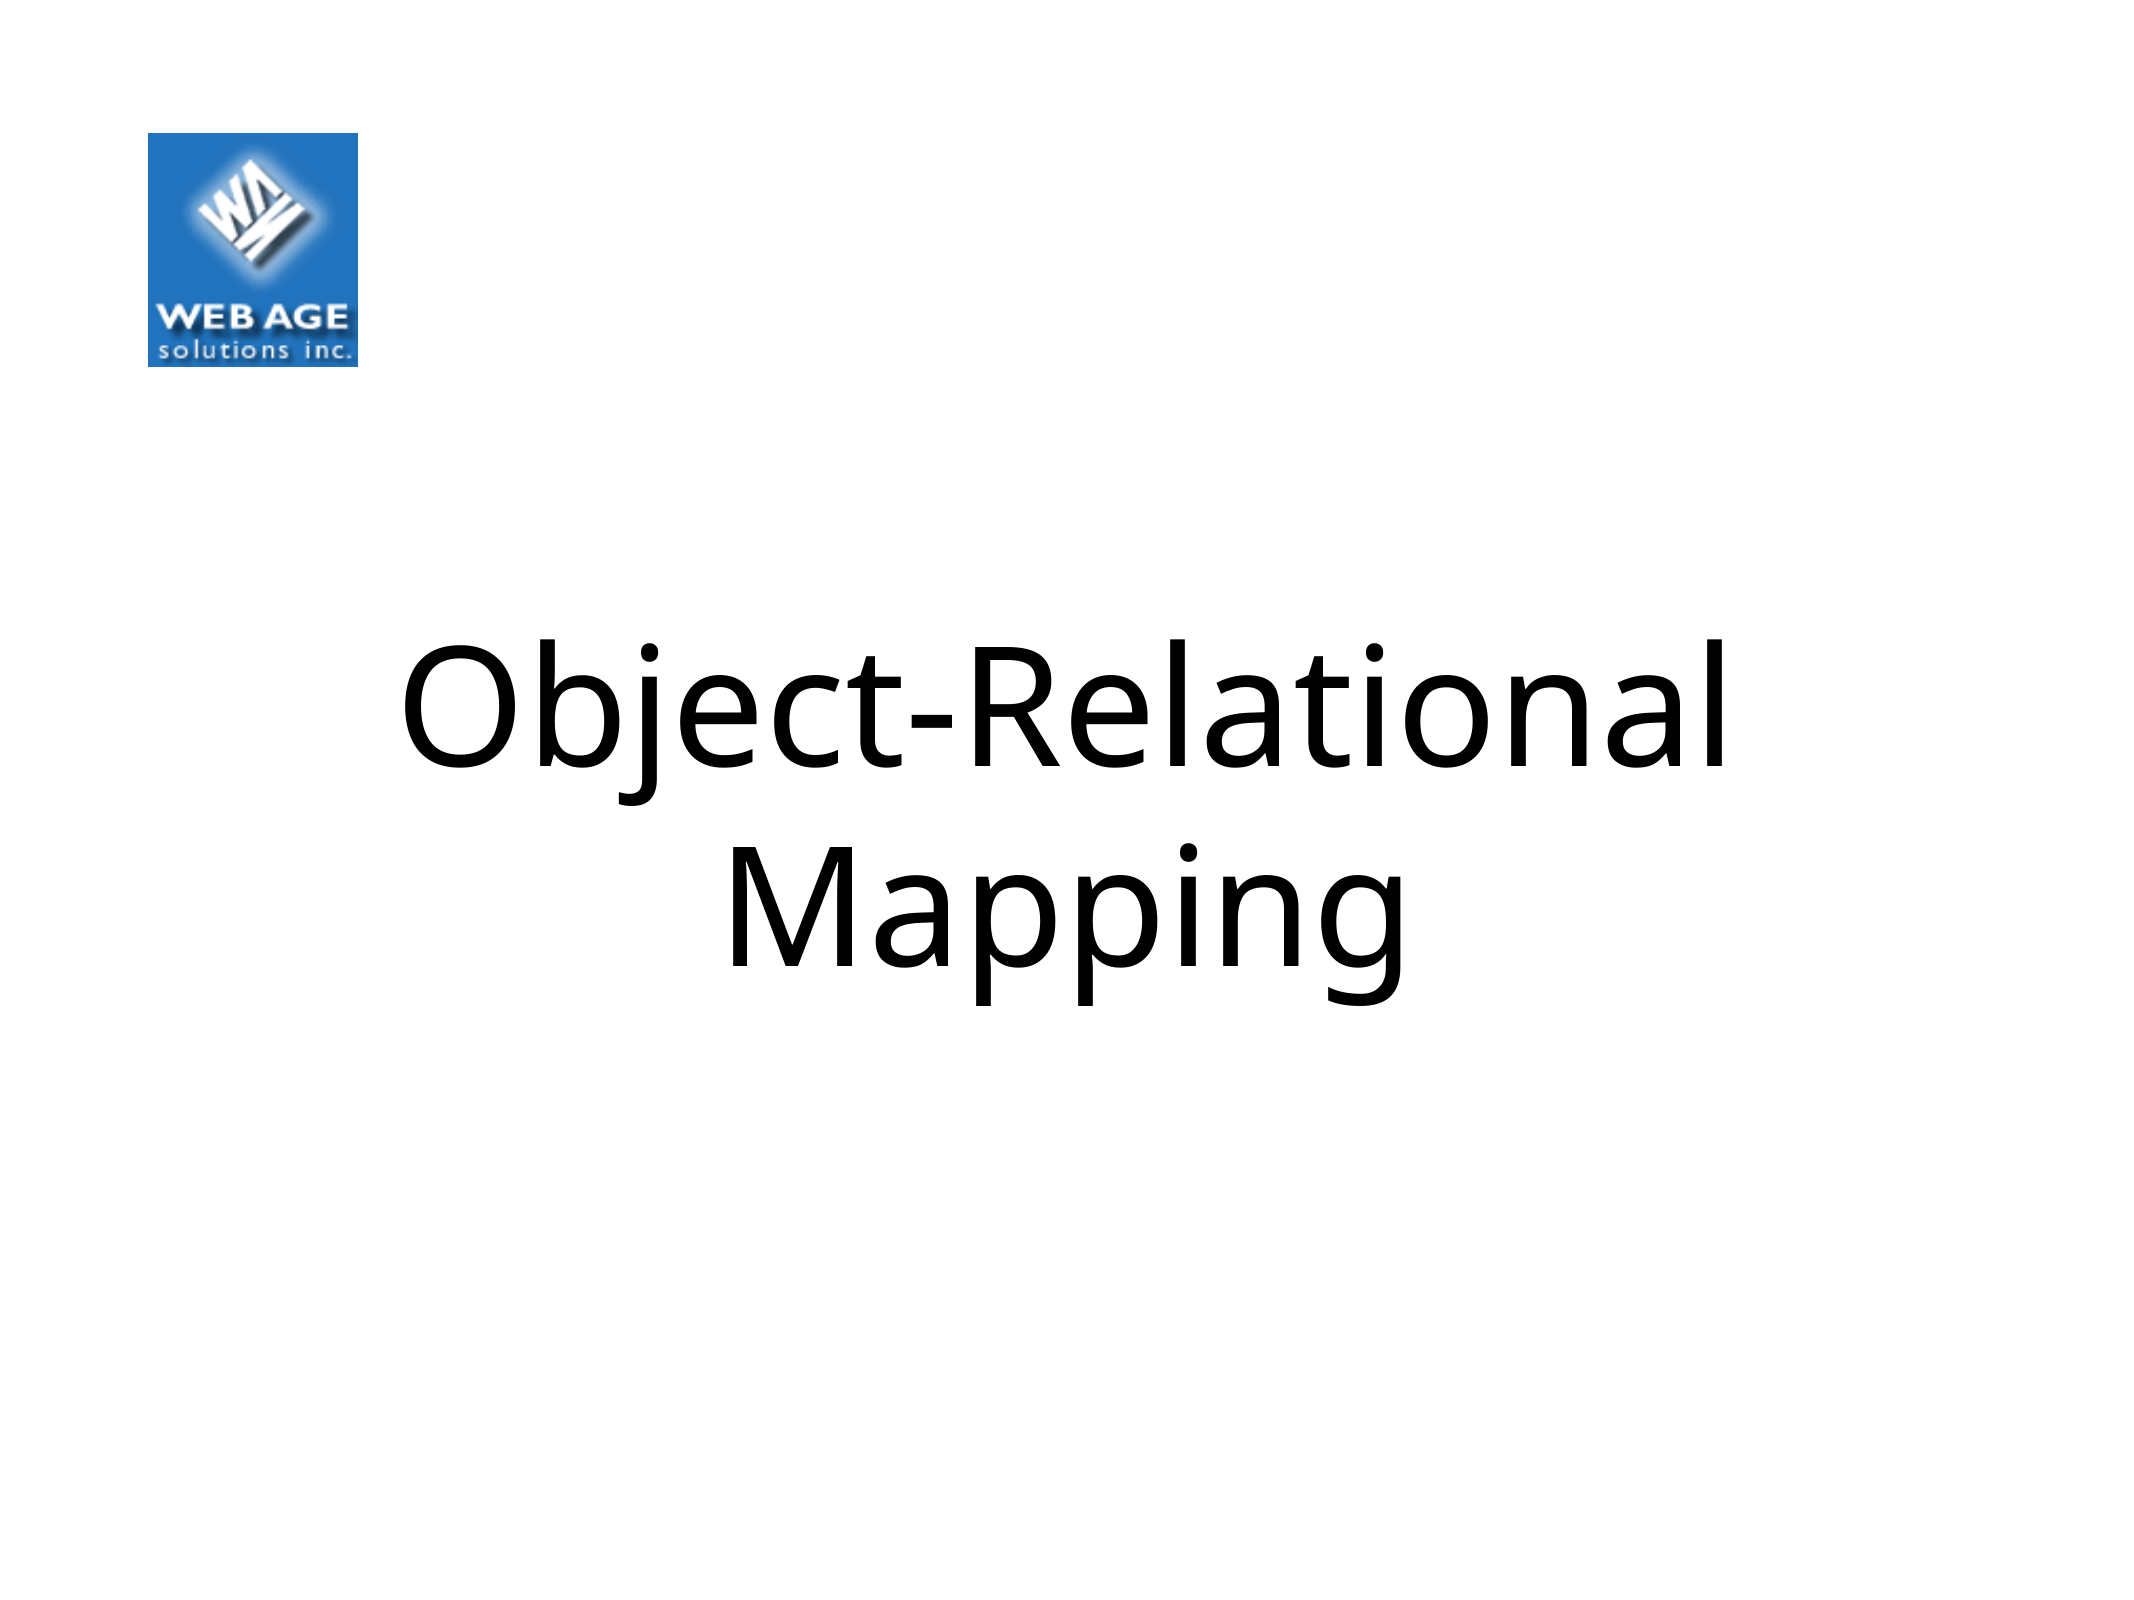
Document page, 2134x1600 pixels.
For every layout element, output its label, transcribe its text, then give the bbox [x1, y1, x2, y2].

picture [148, 133, 358, 367]
title Object-Relational Mapping [207, 528, 1926, 1072]
